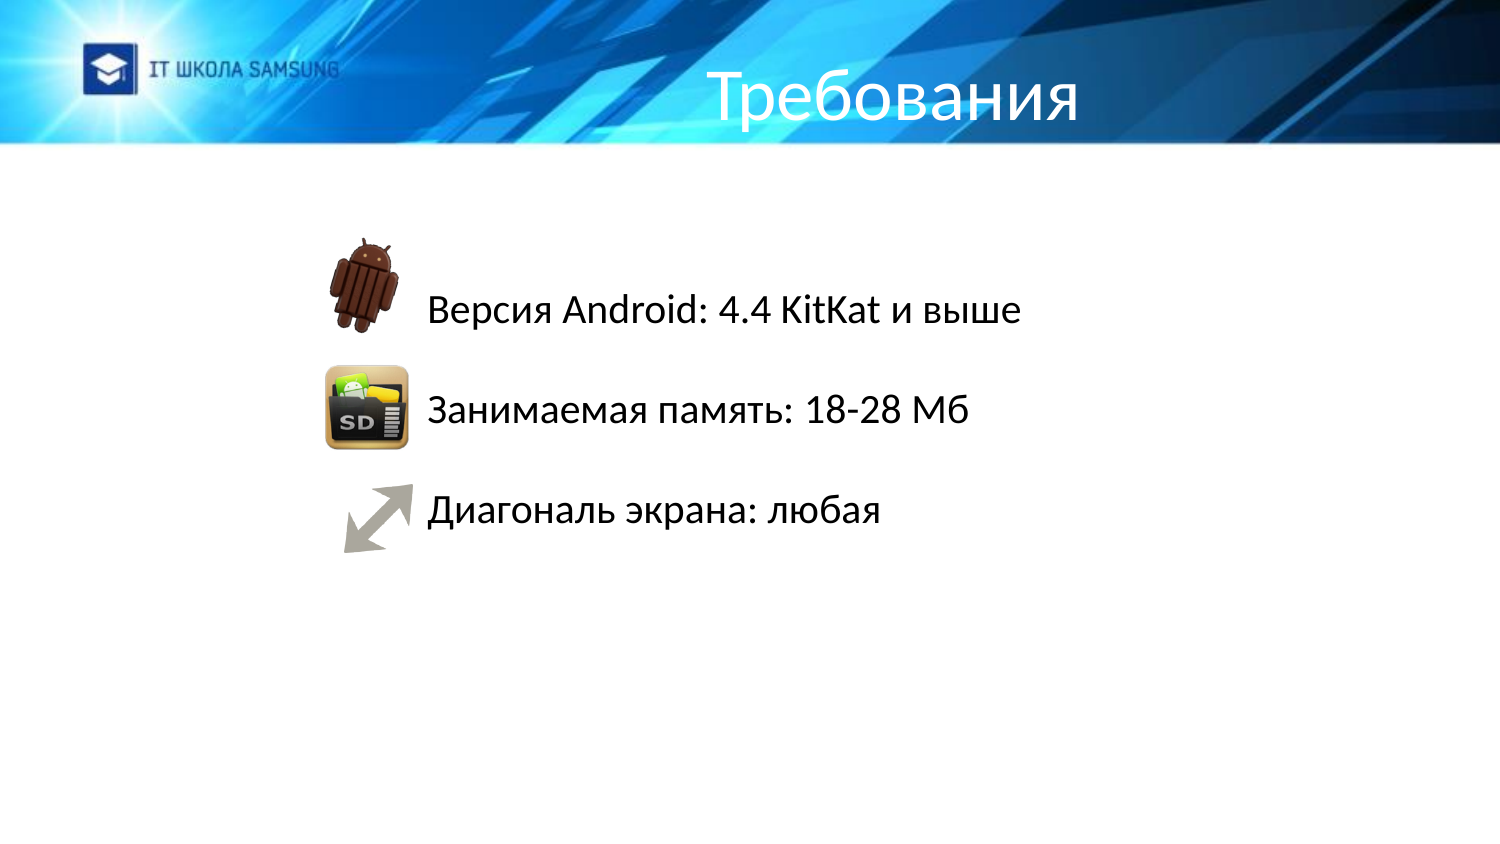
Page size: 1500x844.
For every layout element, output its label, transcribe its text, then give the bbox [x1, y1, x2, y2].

text_box Версия Android: 4.4 KitKat и выше Занимаемая память: 18-28 Мб Диагональ экрана: любая [412, 274, 1088, 589]
picture [0, 0, 1500, 844]
title Требования [362, 33, 1425, 147]
